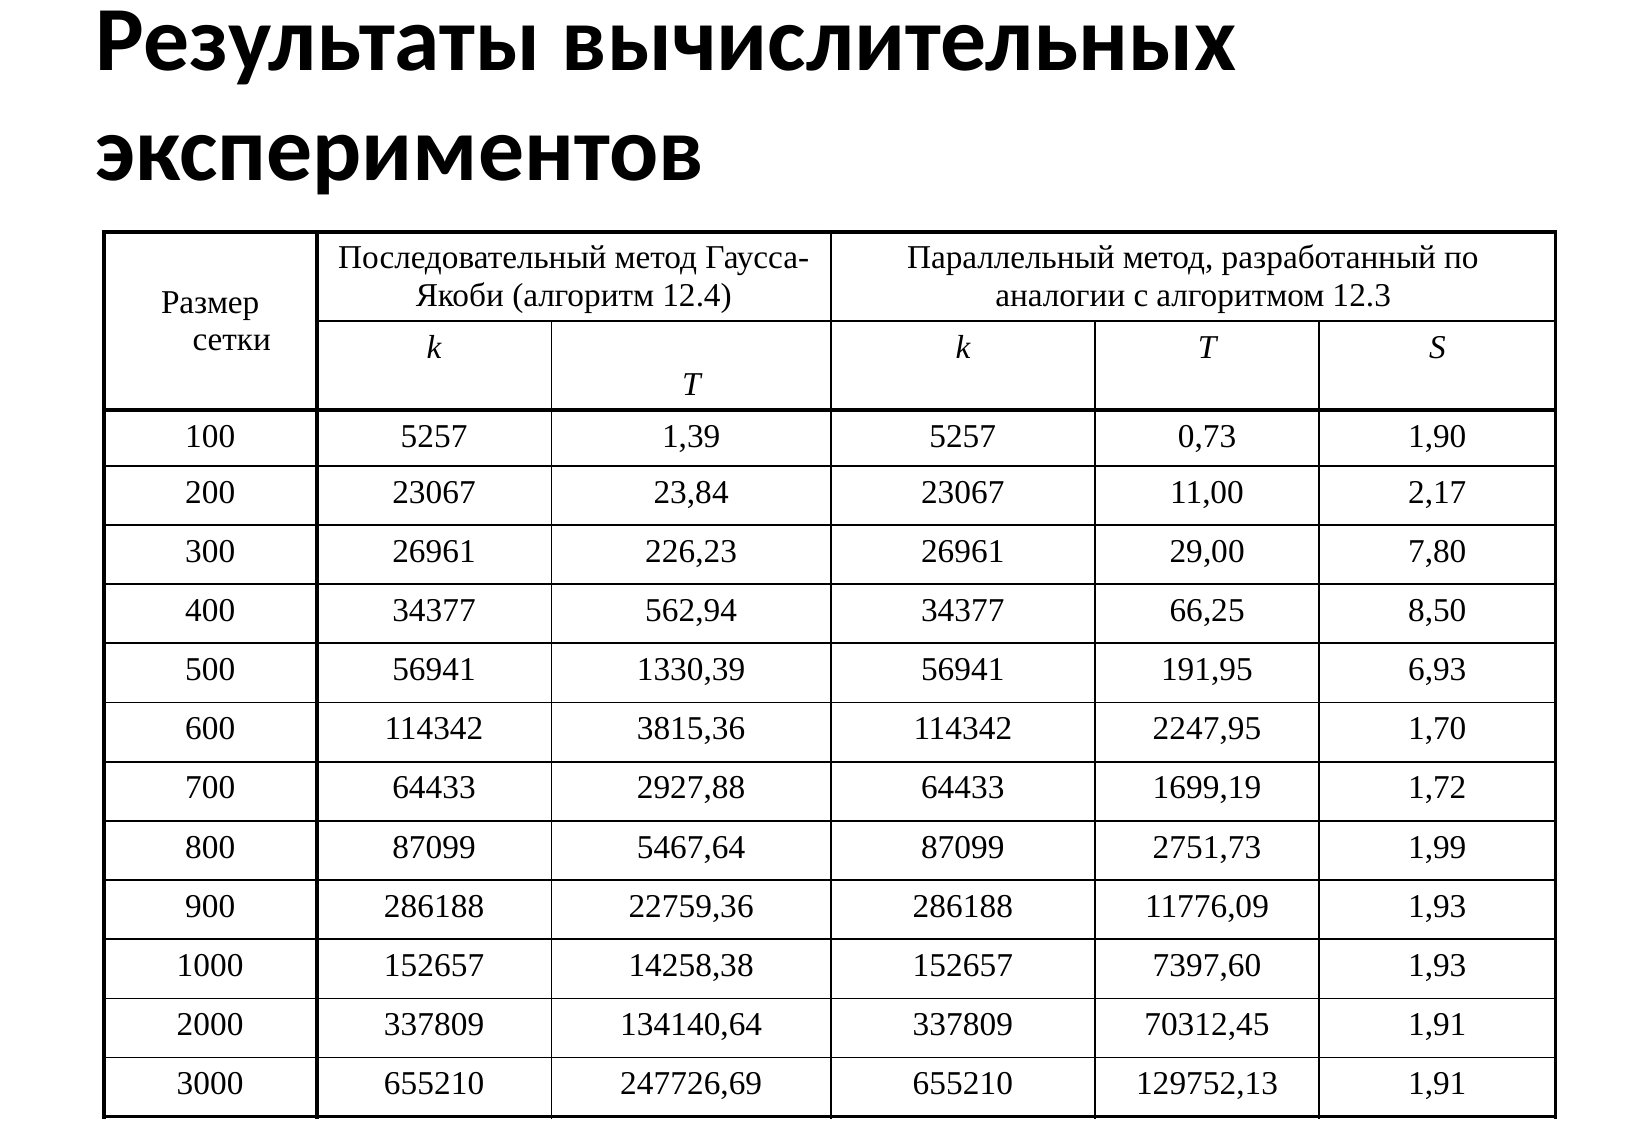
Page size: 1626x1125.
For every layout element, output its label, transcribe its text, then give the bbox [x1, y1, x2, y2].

table_cell 1,39 [552, 412, 830, 465]
table_cell 152657 [832, 940, 1094, 998]
table_cell 2751,73 [1096, 822, 1318, 879]
table_cell 5257 [832, 412, 1094, 465]
table_cell 29,00 [1096, 526, 1318, 583]
table_cell 23067 [832, 467, 1094, 524]
table_cell k [319, 322, 551, 408]
table_cell 134140,64 [552, 999, 830, 1057]
table_cell 34377 [832, 585, 1094, 642]
table_cell 5257 [319, 412, 551, 465]
table_cell 22759,36 [552, 881, 830, 938]
table_cell 14258,38 [552, 940, 830, 998]
table_cell 8,50 [1320, 585, 1554, 642]
table_cell 337809 [832, 999, 1094, 1057]
table_cell 2247,95 [1096, 703, 1318, 761]
table_cell 300 [106, 526, 315, 583]
table_cell 87099 [319, 822, 551, 879]
table_cell 7397,60 [1096, 940, 1318, 998]
table_cell 1330,39 [552, 644, 830, 702]
table_cell 247726,69 [552, 1058, 830, 1115]
table_cell 70312,45 [1096, 999, 1318, 1057]
table_cell 6,93 [1320, 644, 1554, 702]
table_cell 7,80 [1320, 526, 1554, 583]
table_cell 1,72 [1320, 763, 1554, 820]
table_cell 56941 [319, 644, 551, 702]
table_cell 500 [106, 644, 315, 702]
table_cell 1,99 [1320, 822, 1554, 879]
table_cell 1699,19 [1096, 763, 1318, 820]
table_cell 2,17 [1320, 467, 1554, 524]
table_cell 3815,36 [552, 703, 830, 761]
table_cell 600 [106, 703, 315, 761]
table_cell 26961 [832, 526, 1094, 583]
table_cell 1,93 [1320, 940, 1554, 998]
table_cell 1,90 [1320, 412, 1554, 465]
table_cell T [552, 322, 830, 408]
table_cell 286188 [319, 881, 551, 938]
table_cell 2000 [106, 999, 315, 1057]
table_cell 34377 [319, 585, 551, 642]
table_cell 26961 [319, 526, 551, 583]
table_cell 286188 [832, 881, 1094, 938]
table_header Последовательный метод Гаусса-Якоби (алгоритм 12.4) [319, 234, 830, 320]
table_cell 87099 [832, 822, 1094, 879]
table_cell 5467,64 [552, 822, 830, 879]
table_cell 1,93 [1320, 881, 1554, 938]
table_cell 56941 [832, 644, 1094, 702]
title Результаты вычислительных экспериментов [79, 42, 1581, 136]
table_cell 23067 [319, 467, 551, 524]
table_cell 0,73 [1096, 412, 1318, 465]
table_cell 191,95 [1096, 644, 1318, 702]
table_cell 1000 [106, 940, 315, 998]
table_cell 337809 [319, 999, 551, 1057]
table_header Параллельный метод, разработанный по аналогии с алгоритмом 12.3 [832, 234, 1554, 320]
table_cell k [832, 322, 1094, 408]
table_cell 655210 [832, 1058, 1094, 1115]
table_cell 700 [106, 763, 315, 820]
table_cell 900 [106, 881, 315, 938]
table_cell 226,23 [552, 526, 830, 583]
table_cell 64433 [319, 763, 551, 820]
table_cell 66,25 [1096, 585, 1318, 642]
table_cell 3000 [106, 1058, 315, 1115]
table_cell 200 [106, 467, 315, 524]
table_cell 11776,09 [1096, 881, 1318, 938]
table_cell 1,91 [1320, 1058, 1554, 1115]
table_cell 152657 [319, 940, 551, 998]
table_cell 100 [106, 412, 315, 465]
table_cell 114342 [832, 703, 1094, 761]
table_cell 11,00 [1096, 467, 1318, 524]
table_cell T [1096, 322, 1318, 408]
table_cell S [1320, 322, 1554, 408]
table_cell 1,91 [1320, 999, 1554, 1057]
table_cell 23,84 [552, 467, 830, 524]
table_cell 2927,88 [552, 763, 830, 820]
table_cell 1,70 [1320, 703, 1554, 761]
table_cell 800 [106, 822, 315, 879]
table_cell 655210 [319, 1058, 551, 1115]
table_cell 129752,13 [1096, 1058, 1318, 1115]
table_cell 64433 [832, 763, 1094, 820]
table_cell 400 [106, 585, 315, 642]
table_header Размер сетки [106, 234, 315, 408]
table_cell 562,94 [552, 585, 830, 642]
table_cell 114342 [319, 703, 551, 761]
